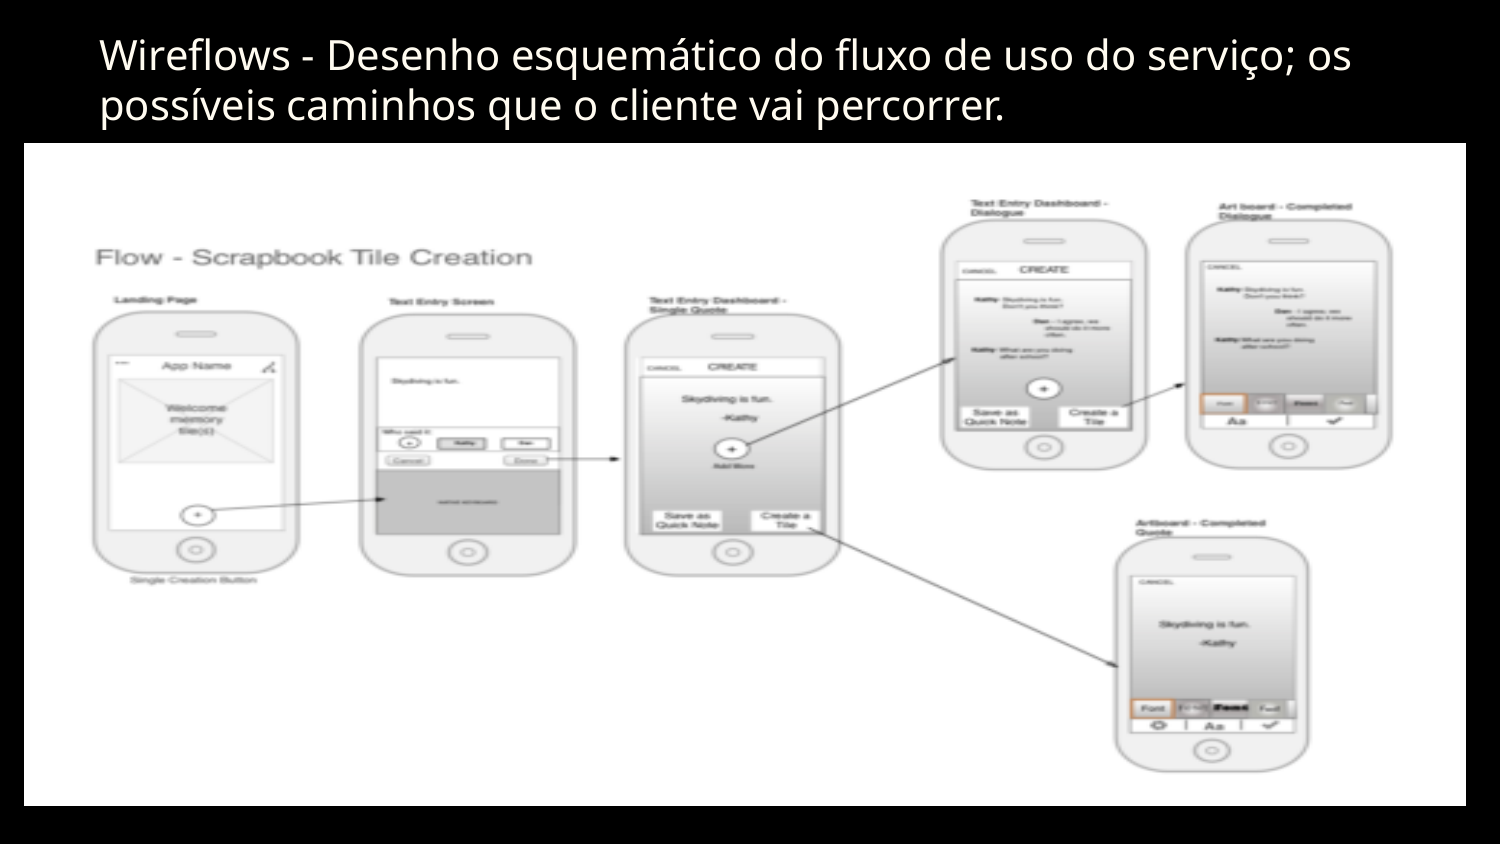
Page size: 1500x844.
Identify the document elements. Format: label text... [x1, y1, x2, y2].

picture [24, 143, 1467, 806]
title Wireflows - Desenho esquemático do fluxo de uso do serviço; os possíveis caminhos que o cliente vai percorrer. [84, 18, 1416, 141]
